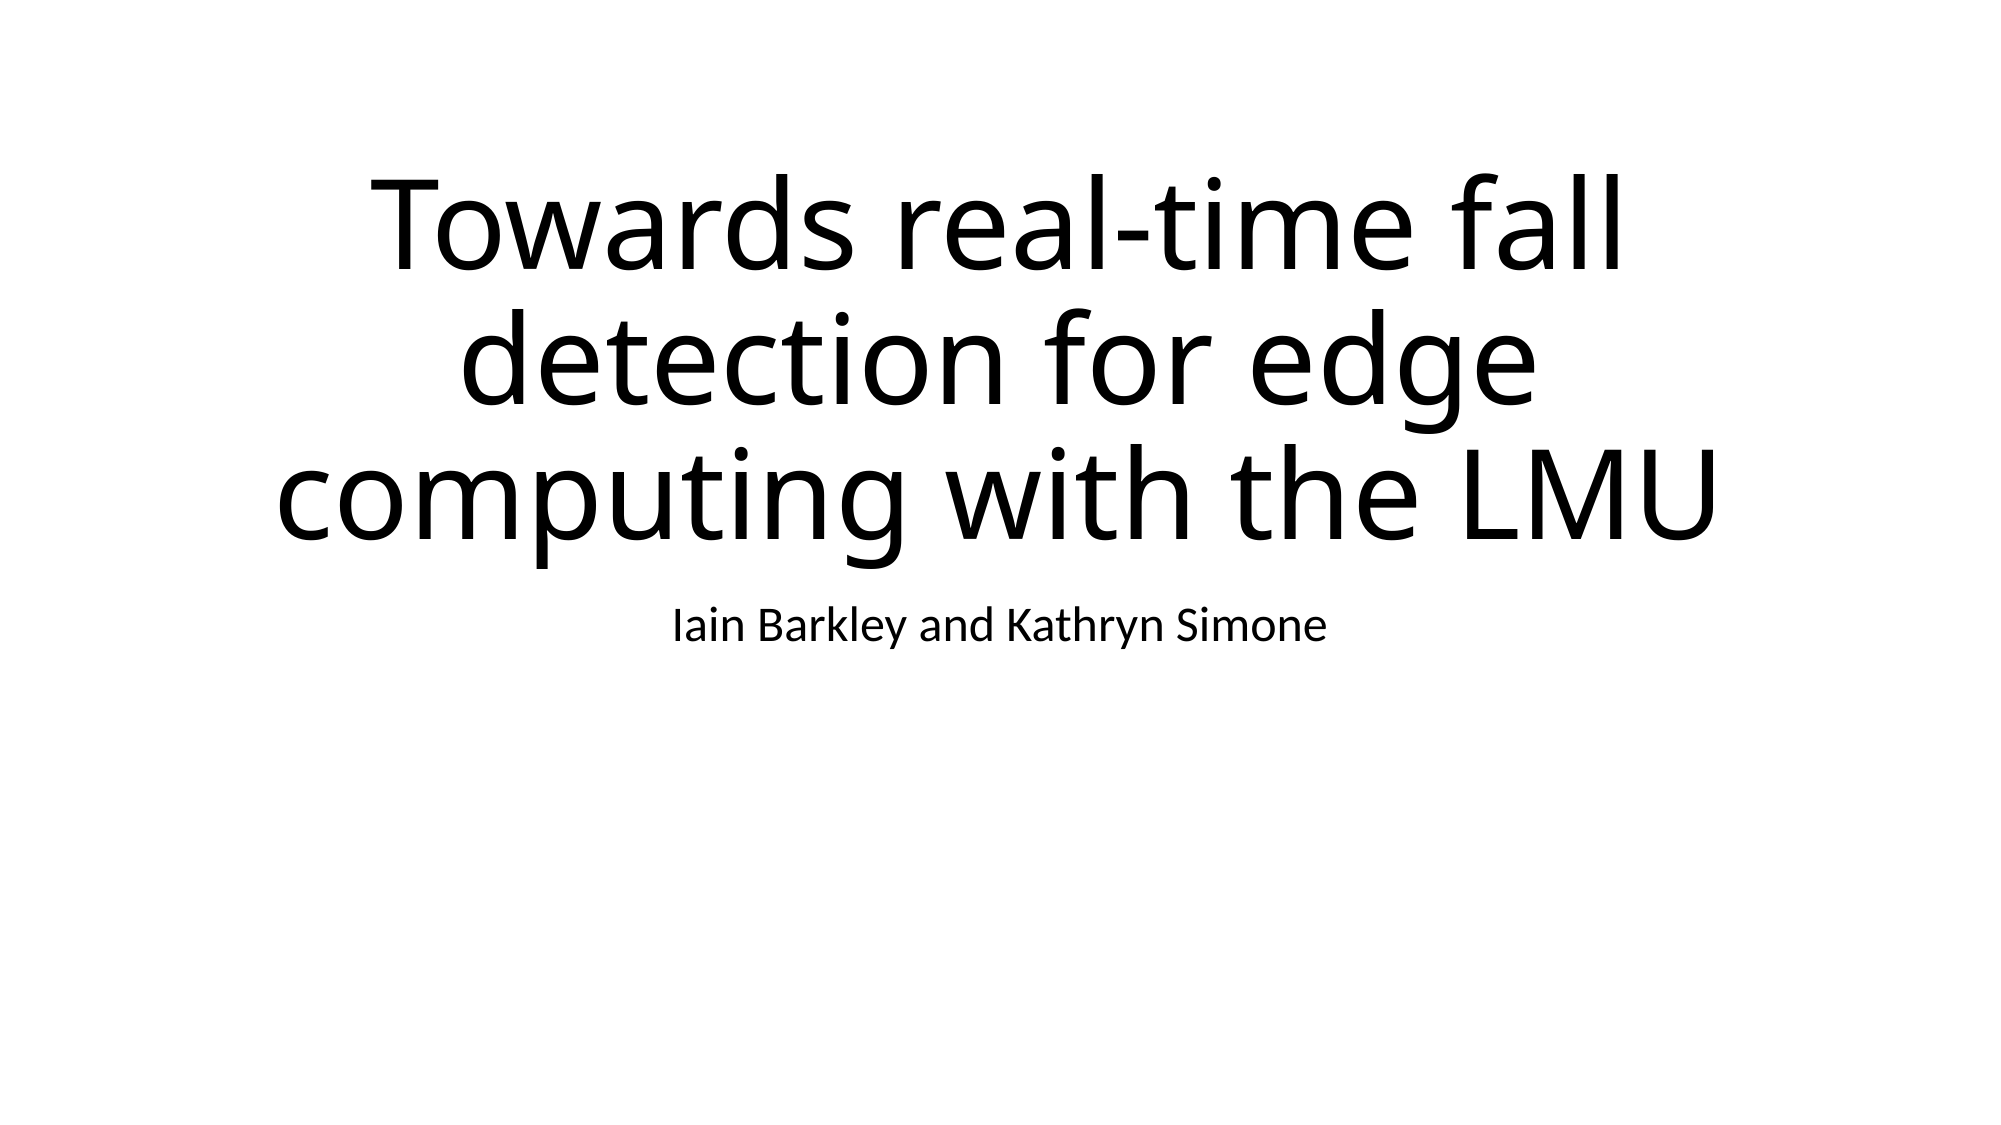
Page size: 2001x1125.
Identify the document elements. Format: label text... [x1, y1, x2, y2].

title Towards real-time fall detection for edge computing with the LMU [125, 182, 1875, 575]
subtitle Iain Barkley and Kathryn Simone [249, 590, 1750, 863]
